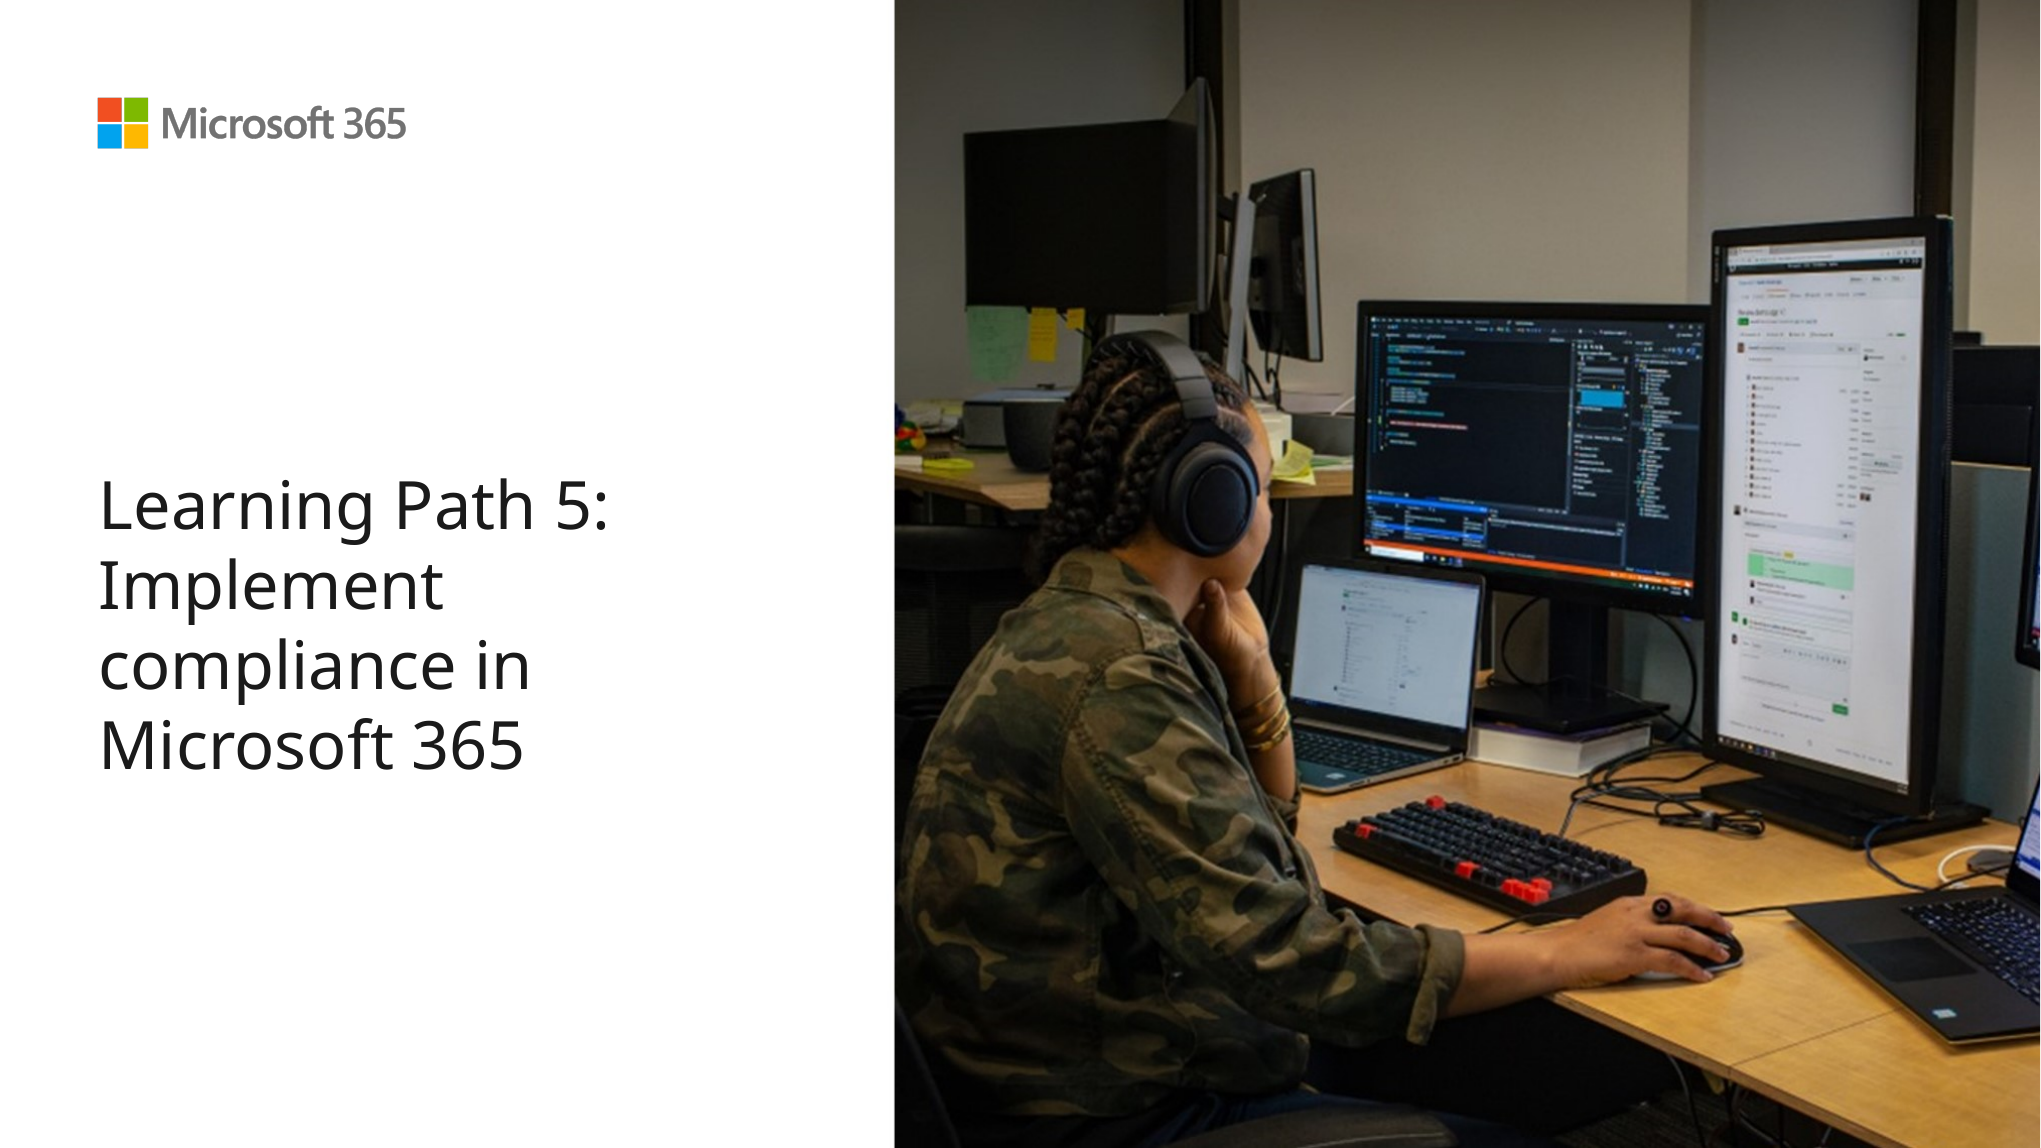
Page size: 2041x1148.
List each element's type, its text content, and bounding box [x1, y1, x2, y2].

title Learning Path 5: Implement compliance in Microsoft 365 [98, 462, 796, 783]
picture [0, 0, 2041, 1148]
